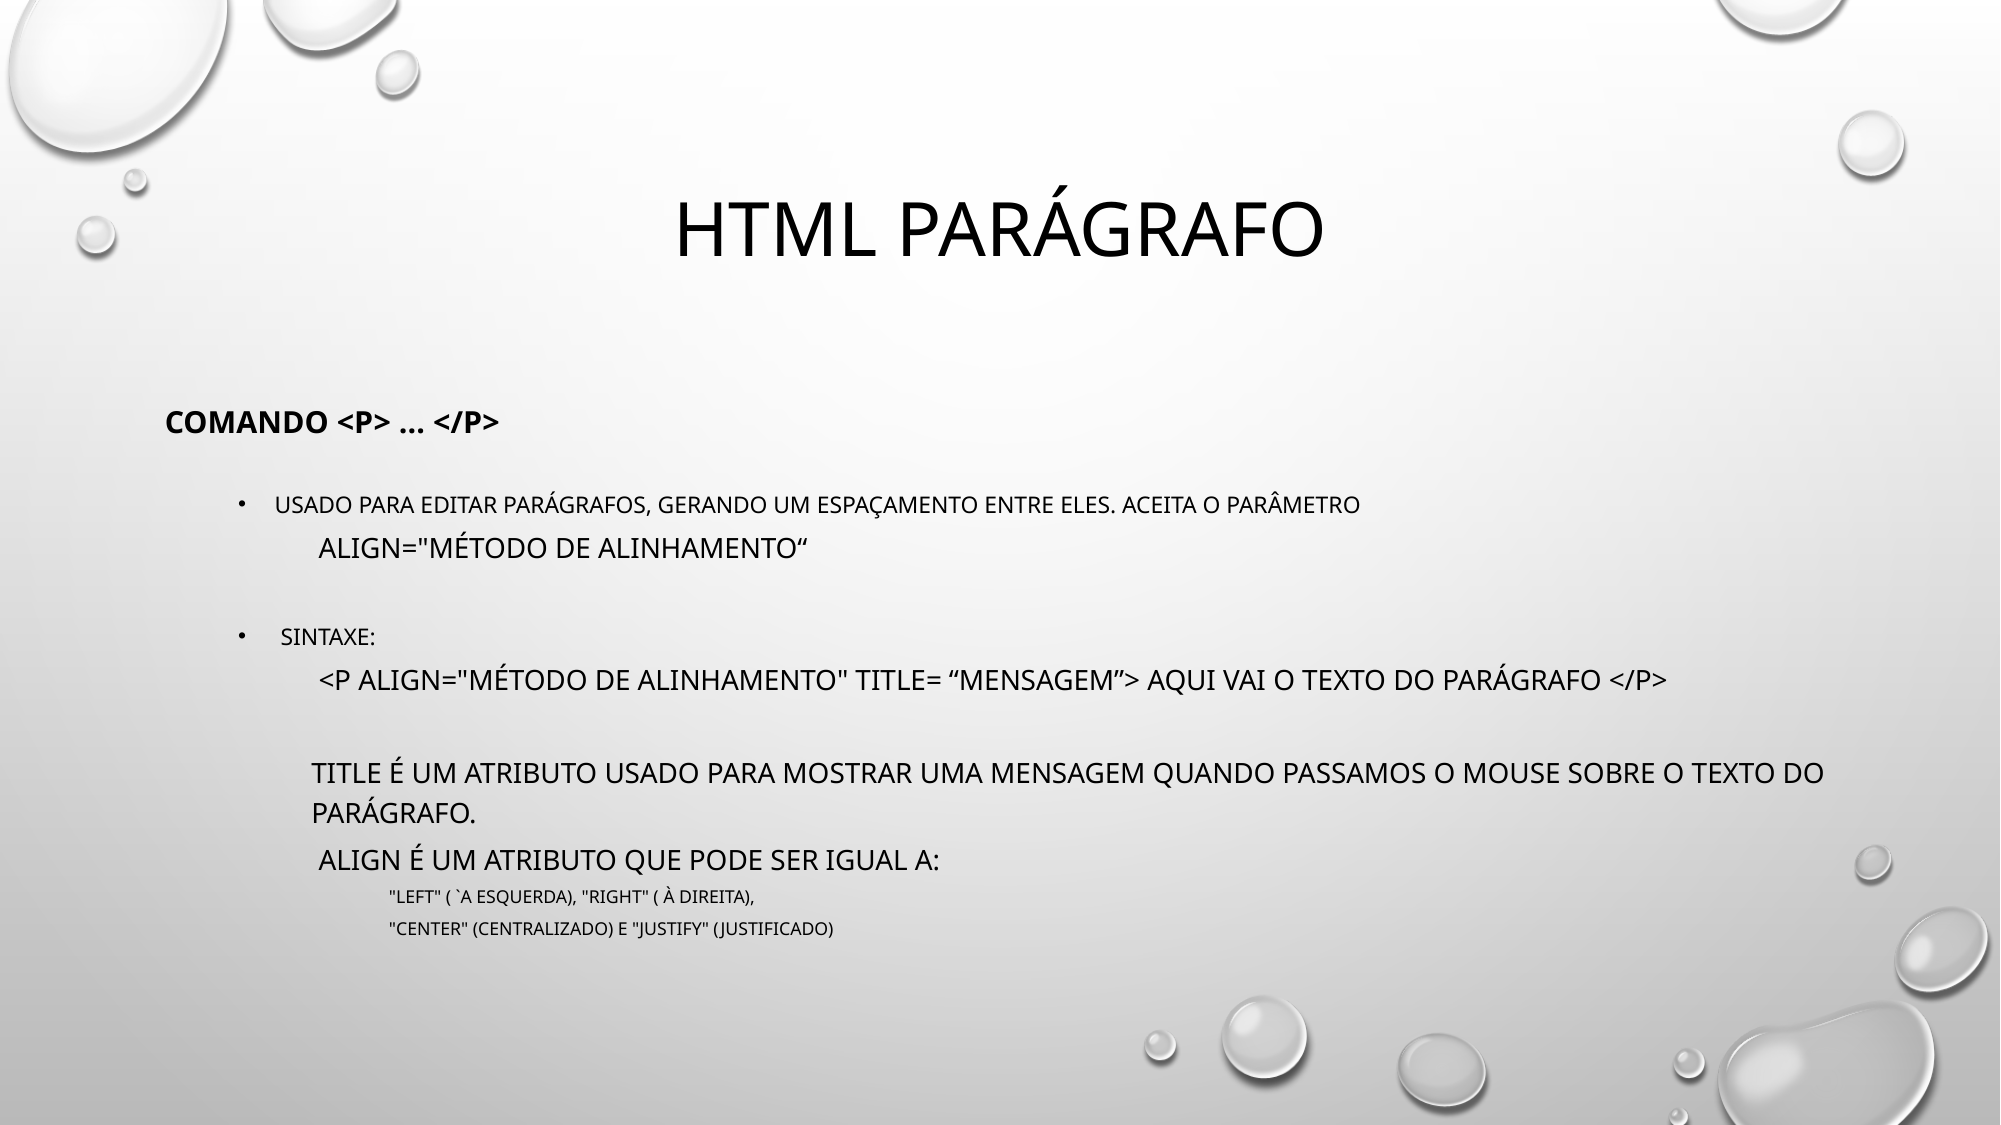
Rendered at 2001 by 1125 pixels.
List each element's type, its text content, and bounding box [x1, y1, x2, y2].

title Html parágrafo [149, 101, 1851, 364]
list Comando <p> ... </p> Usado para editar parágrafos, gerando um espaçamento entre eles. Aceita o parâmetro align="método de alinhamento“ Sintaxe: <p align="método de alinhamento" title= “mensagem”> Aqui vai o texto do parágrafo </p> Title é um atributo usado para mostrar uma mensagem quando passamos o mouse sobre o texto do parágrafo. align é um atributo que pode ser igual a: "left" ( `a esquerda), "right" ( à direita), "center" (centralizado) e "justify" (justificado) [149, 388, 1850, 950]
picture [0, 0, 2000, 1125]
